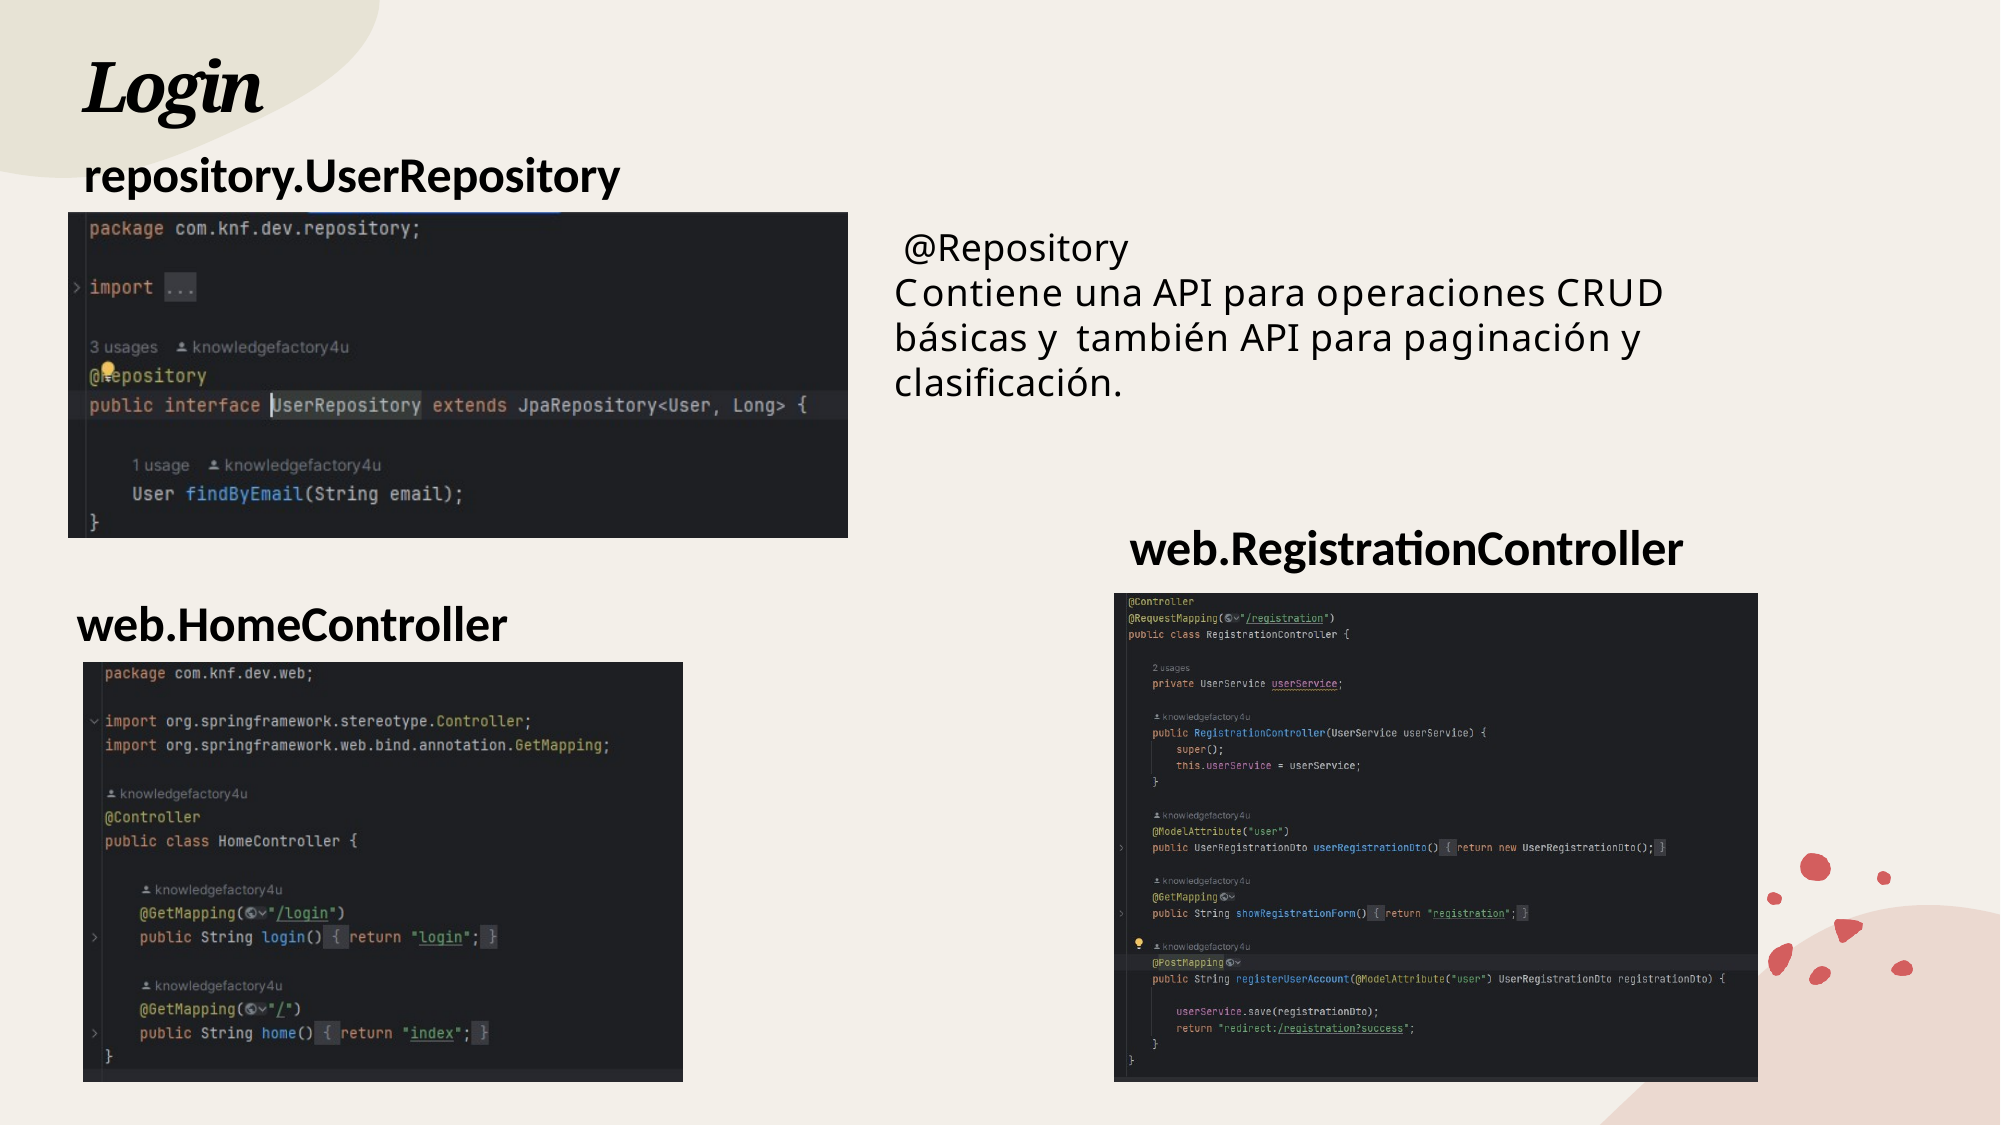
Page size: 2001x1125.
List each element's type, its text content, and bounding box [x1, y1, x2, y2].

text_box @Repository Contiene una API para operaciones CRUD básicas y también API para paginación y clasificación. [892, 222, 1777, 405]
text_box web.RegistrationController [1127, 513, 1693, 576]
picture [1891, 960, 1913, 976]
picture [1834, 919, 1863, 943]
picture [1114, 592, 1758, 1083]
picture [1767, 892, 1782, 905]
picture [1768, 943, 1793, 976]
picture [1800, 853, 1831, 881]
picture [1877, 871, 1891, 885]
picture [83, 662, 683, 1083]
picture [1809, 966, 1831, 985]
text_box web.HomeController [74, 589, 514, 652]
title Login repository.UserRepository [81, 18, 630, 211]
picture [68, 212, 848, 538]
